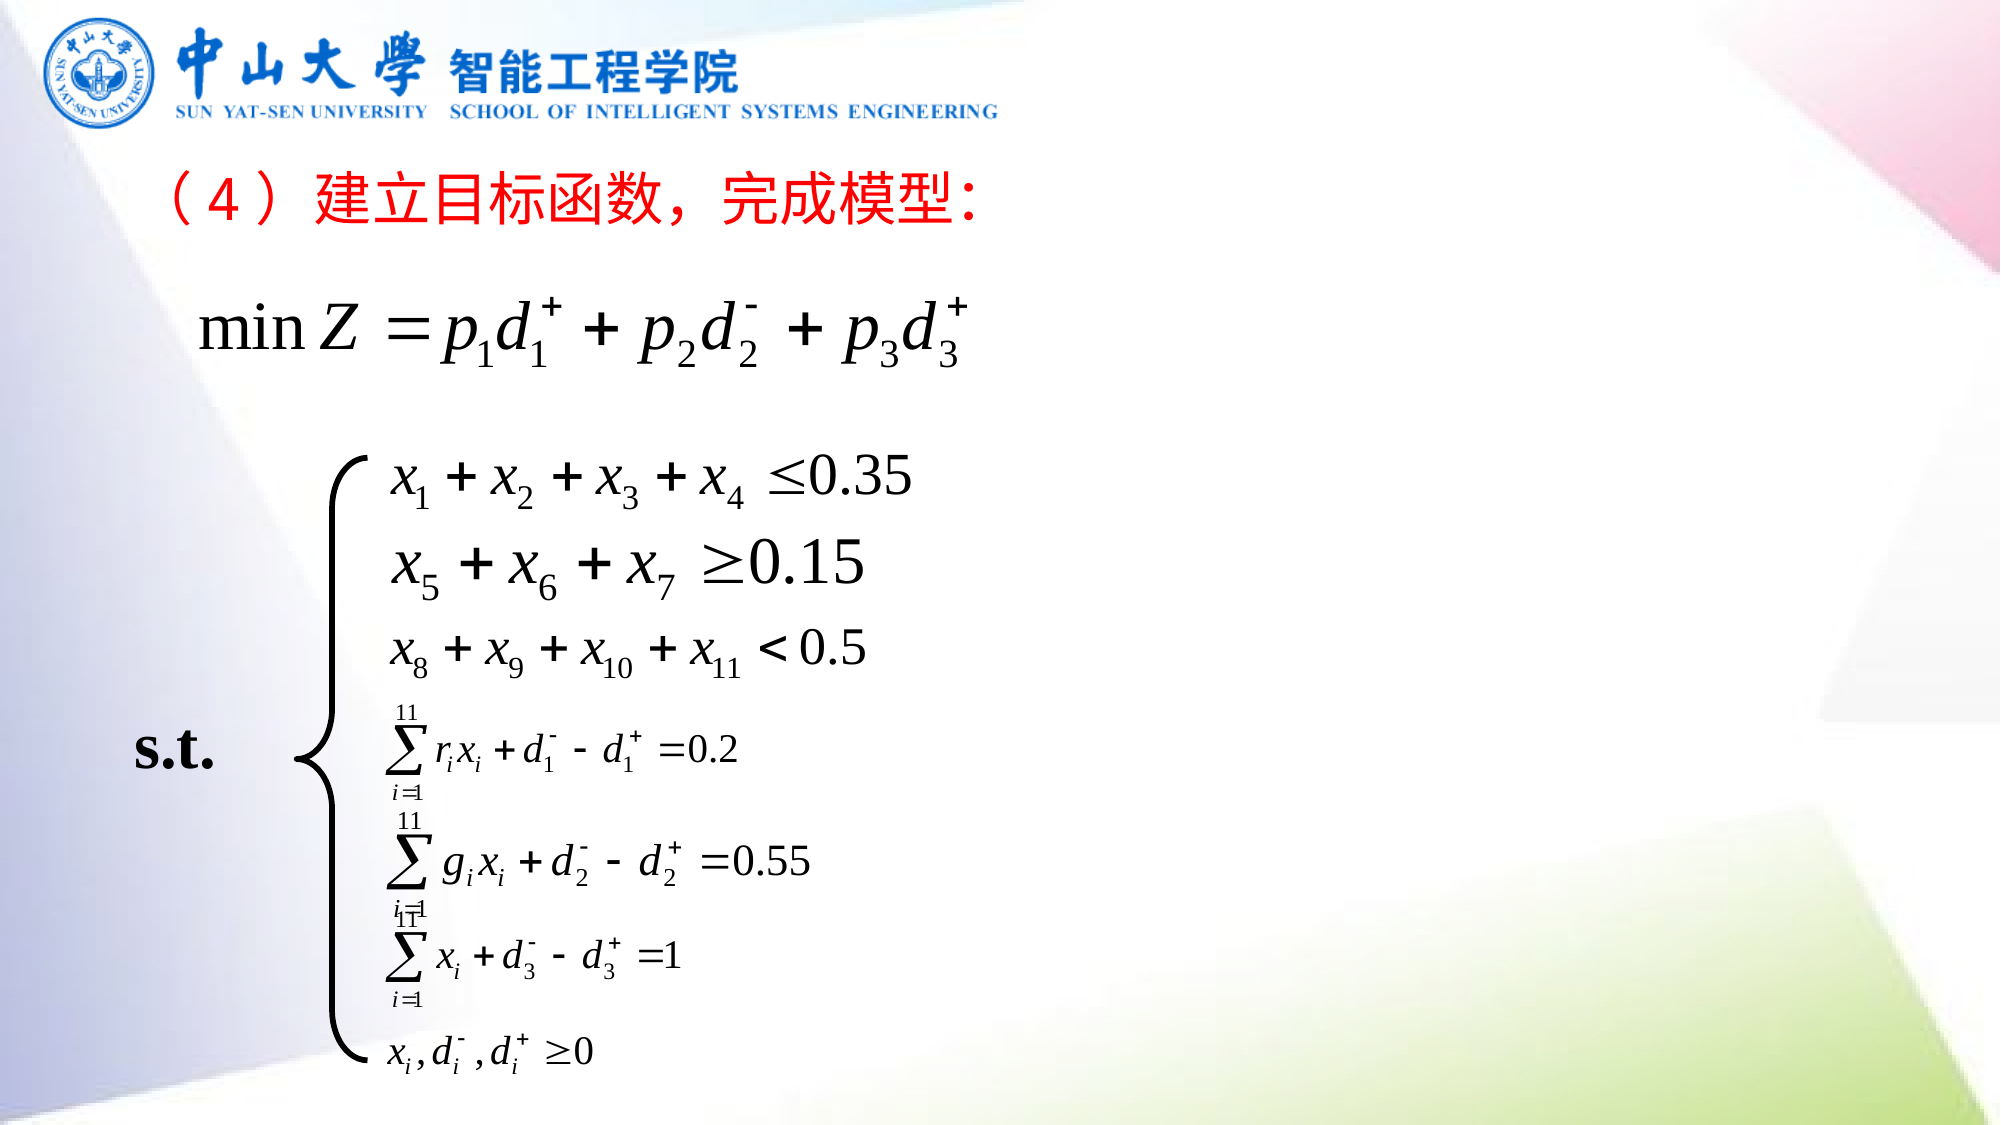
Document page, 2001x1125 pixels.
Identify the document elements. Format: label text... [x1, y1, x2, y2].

table_cell CB [0, 0, 2000, 1125]
picture [39, 0, 1000, 150]
text_box （4）建立目标函数，完成模型： [119, 154, 1231, 240]
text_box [187, 274, 980, 384]
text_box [119, 434, 923, 1084]
